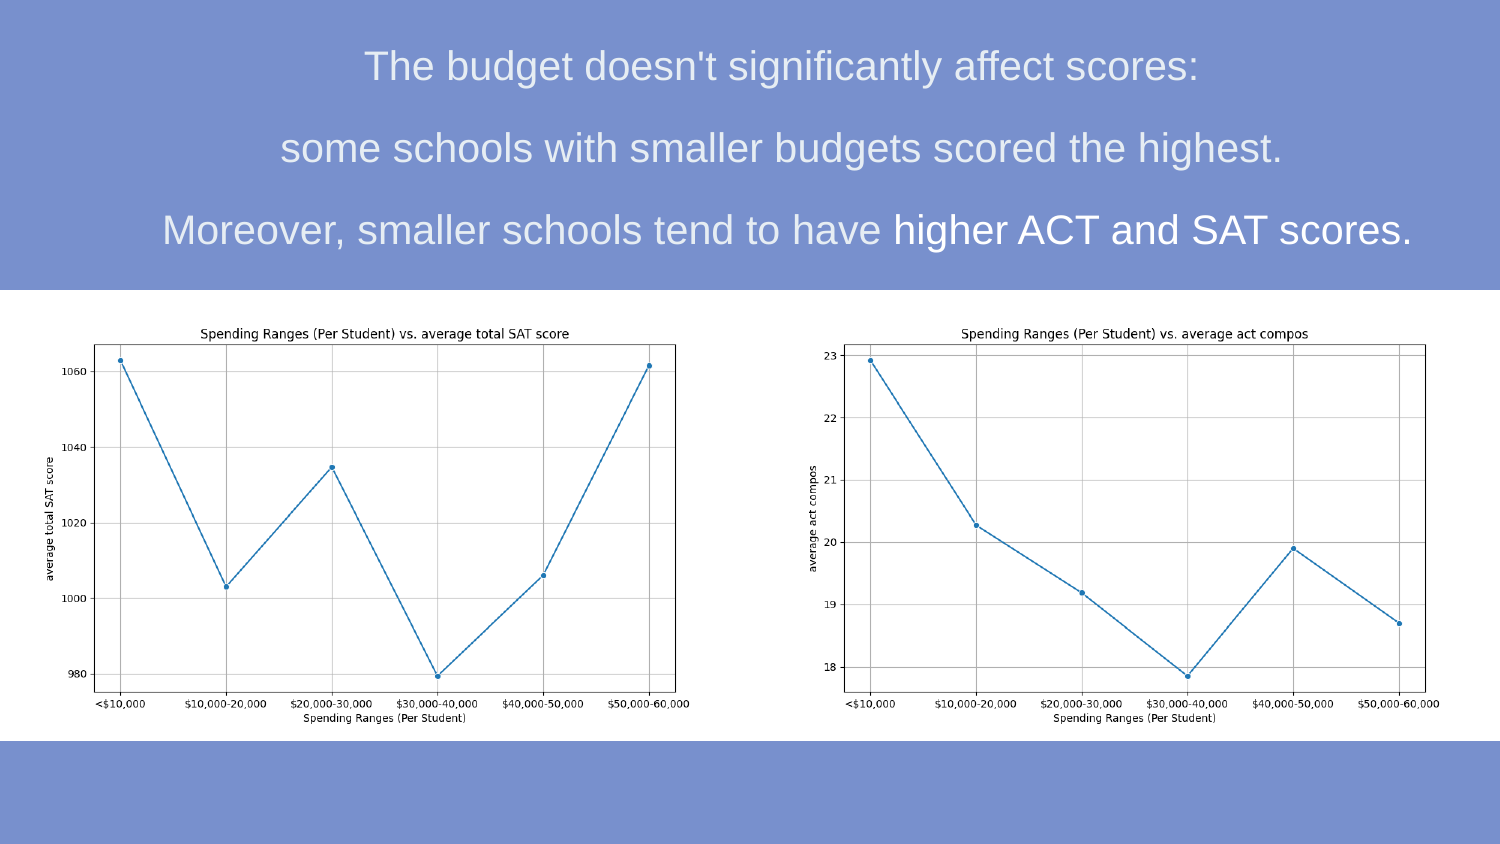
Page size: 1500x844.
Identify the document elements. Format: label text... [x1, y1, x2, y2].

picture [0, 290, 1500, 742]
title The budget doesn't significantly affect scores: some schools with smaller budgets scored the highest. Moreover, smaller schools tend to have higher ACT and SAT scores. [51, 16, 1449, 247]
